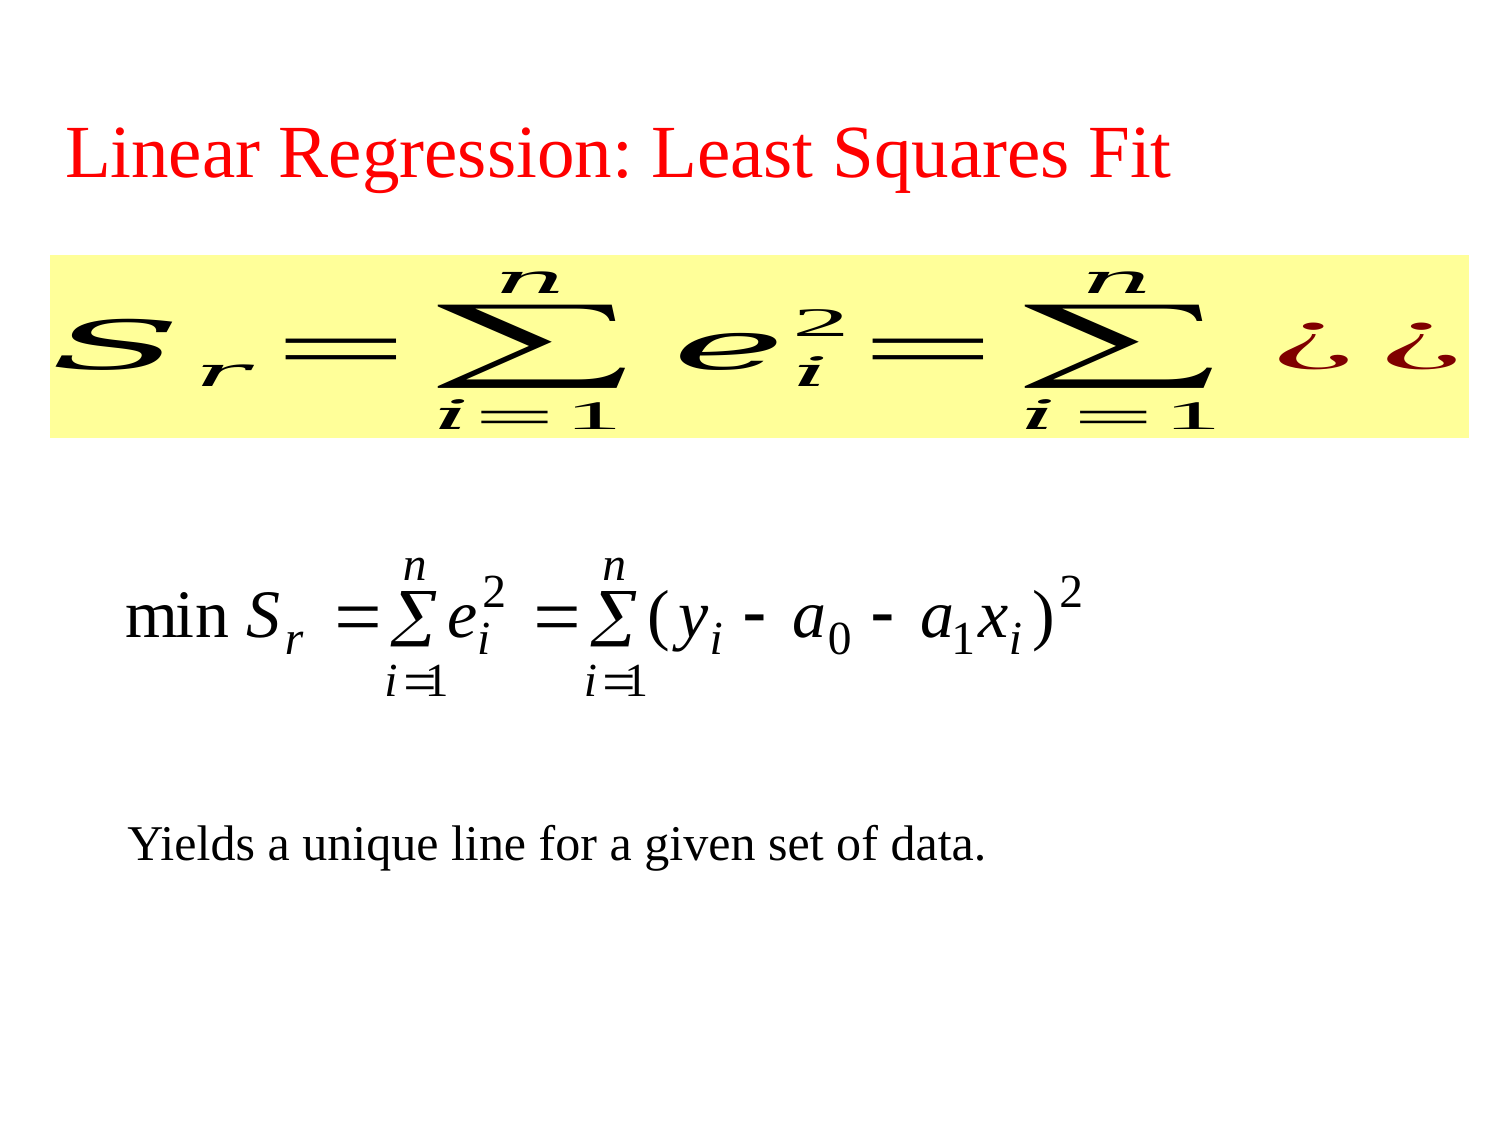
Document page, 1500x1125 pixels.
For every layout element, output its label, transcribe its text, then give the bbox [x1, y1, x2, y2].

title Linear Regression: Least Squares Fit [50, 59, 1450, 247]
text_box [112, 528, 1103, 712]
text_box Yields a unique line for a given set of data. [112, 802, 1300, 878]
